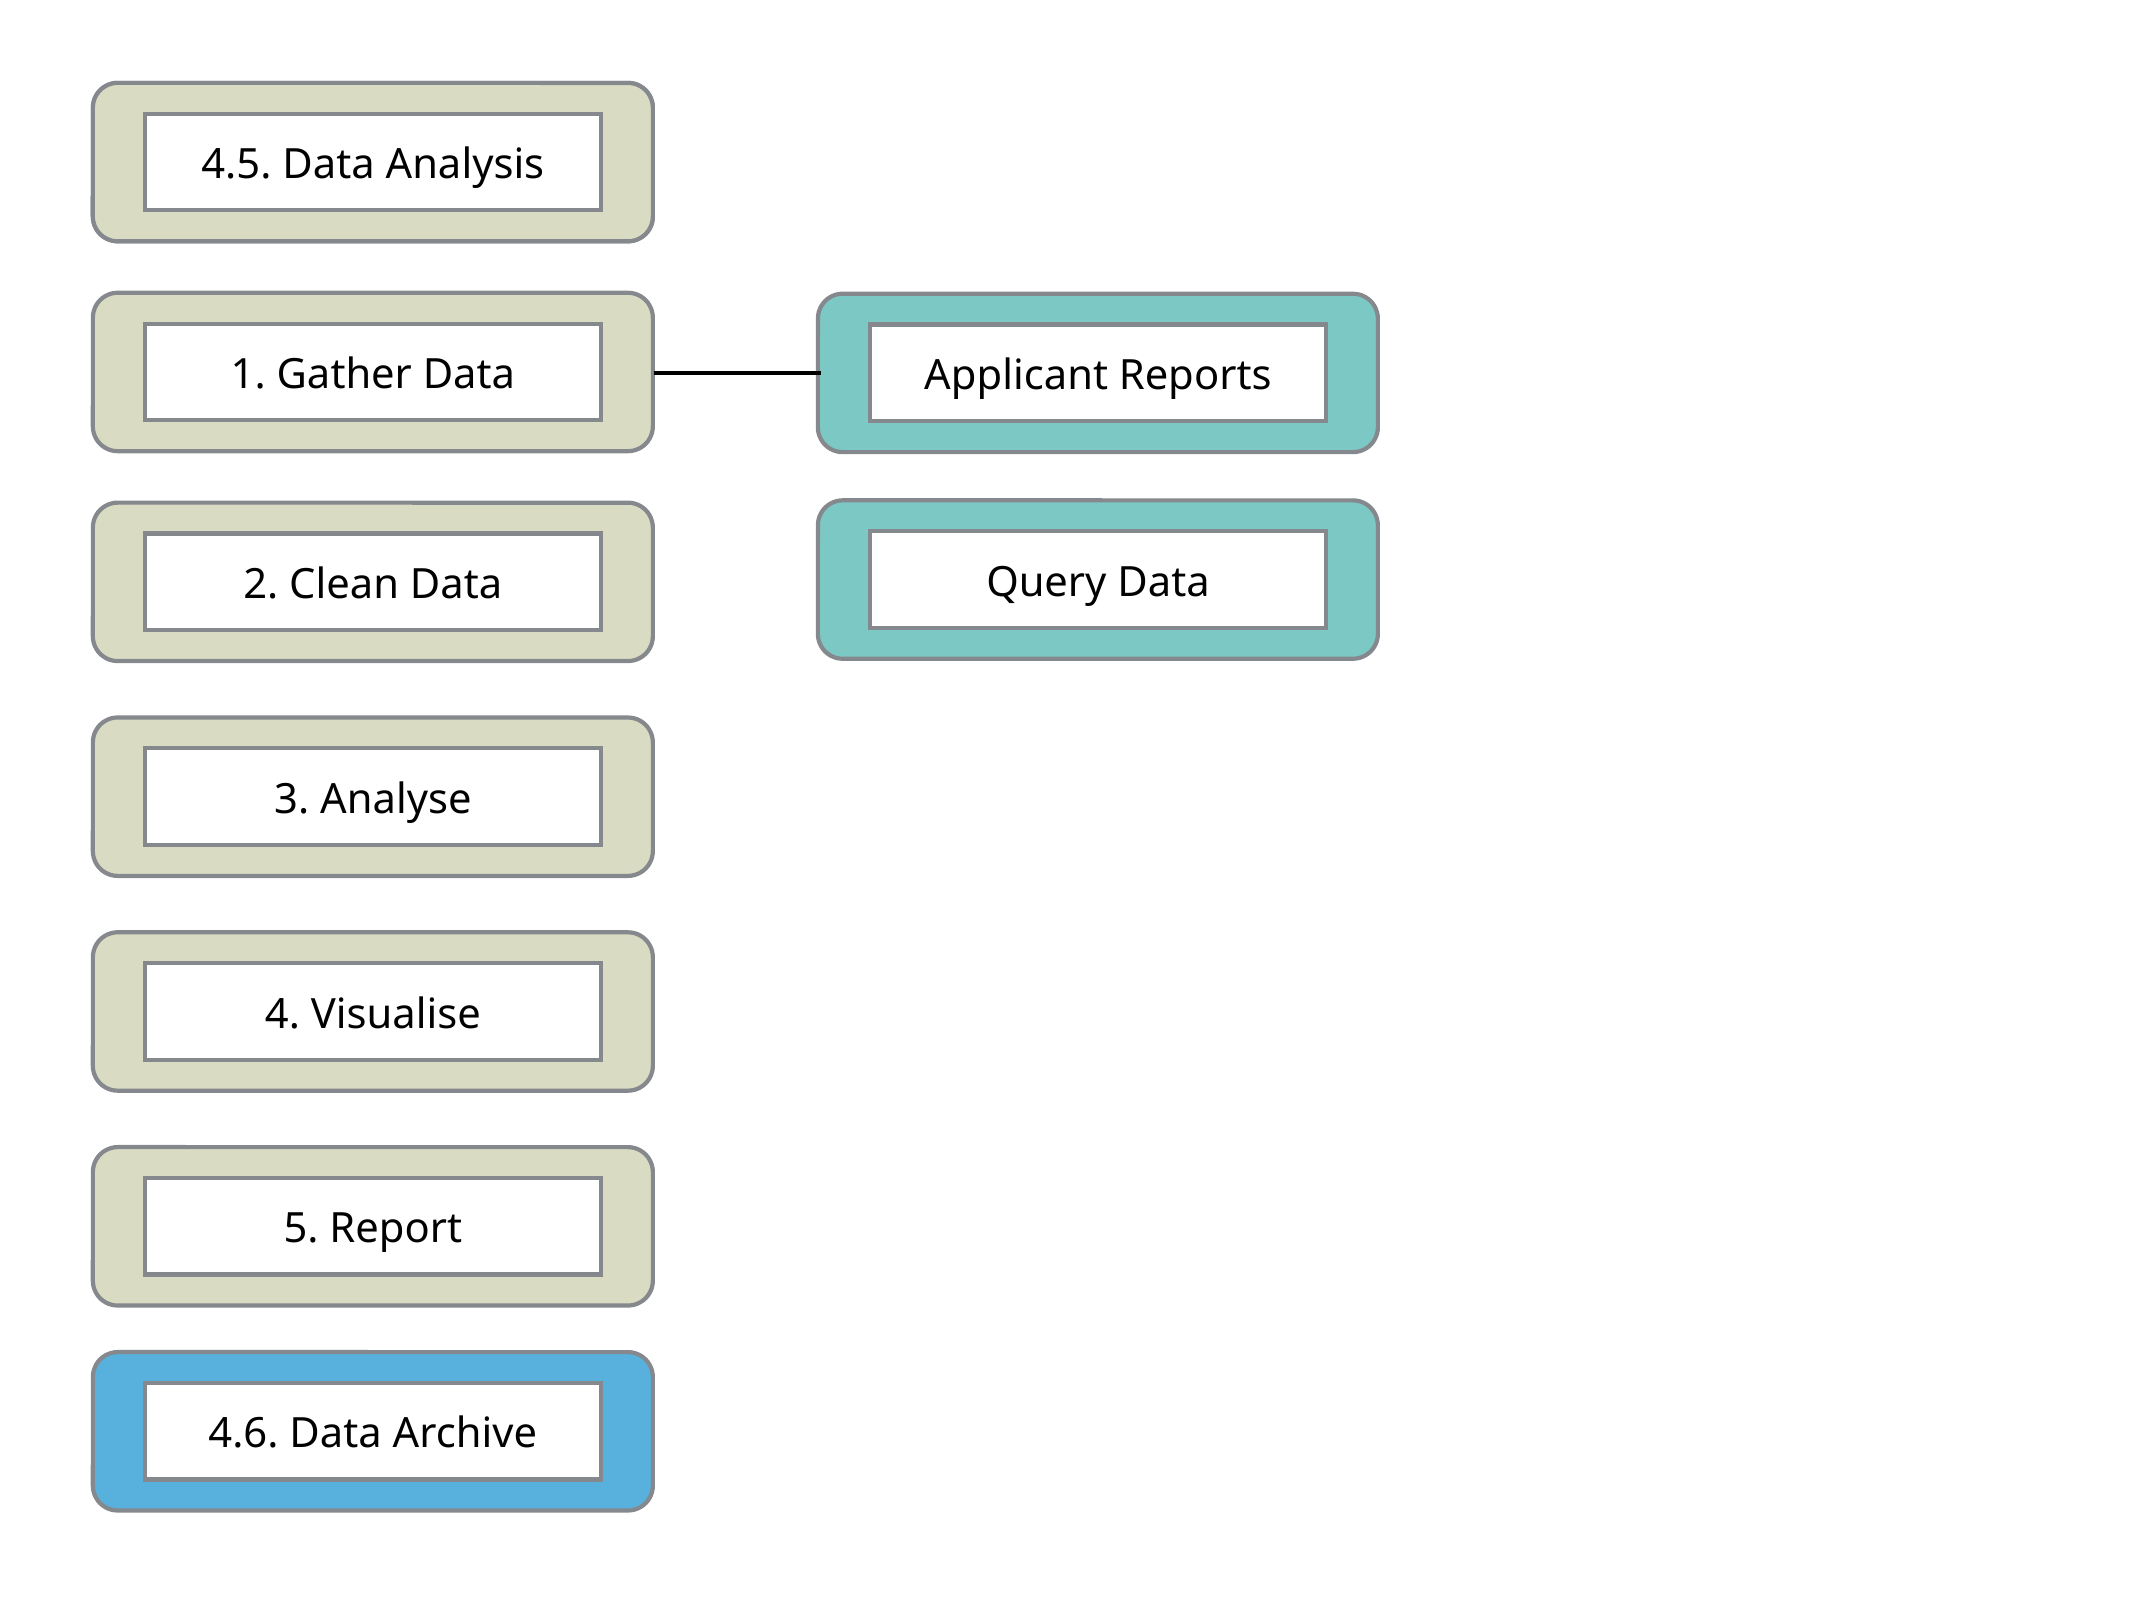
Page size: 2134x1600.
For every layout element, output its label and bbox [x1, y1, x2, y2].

text_box [817, 293, 1379, 453]
text_box [92, 717, 654, 877]
text_box [92, 1146, 654, 1306]
text_box [92, 502, 654, 662]
text_box [92, 932, 654, 1091]
text_box [817, 500, 1379, 659]
text_box [92, 1351, 654, 1511]
text_box [92, 292, 654, 452]
text_box [92, 82, 654, 242]
